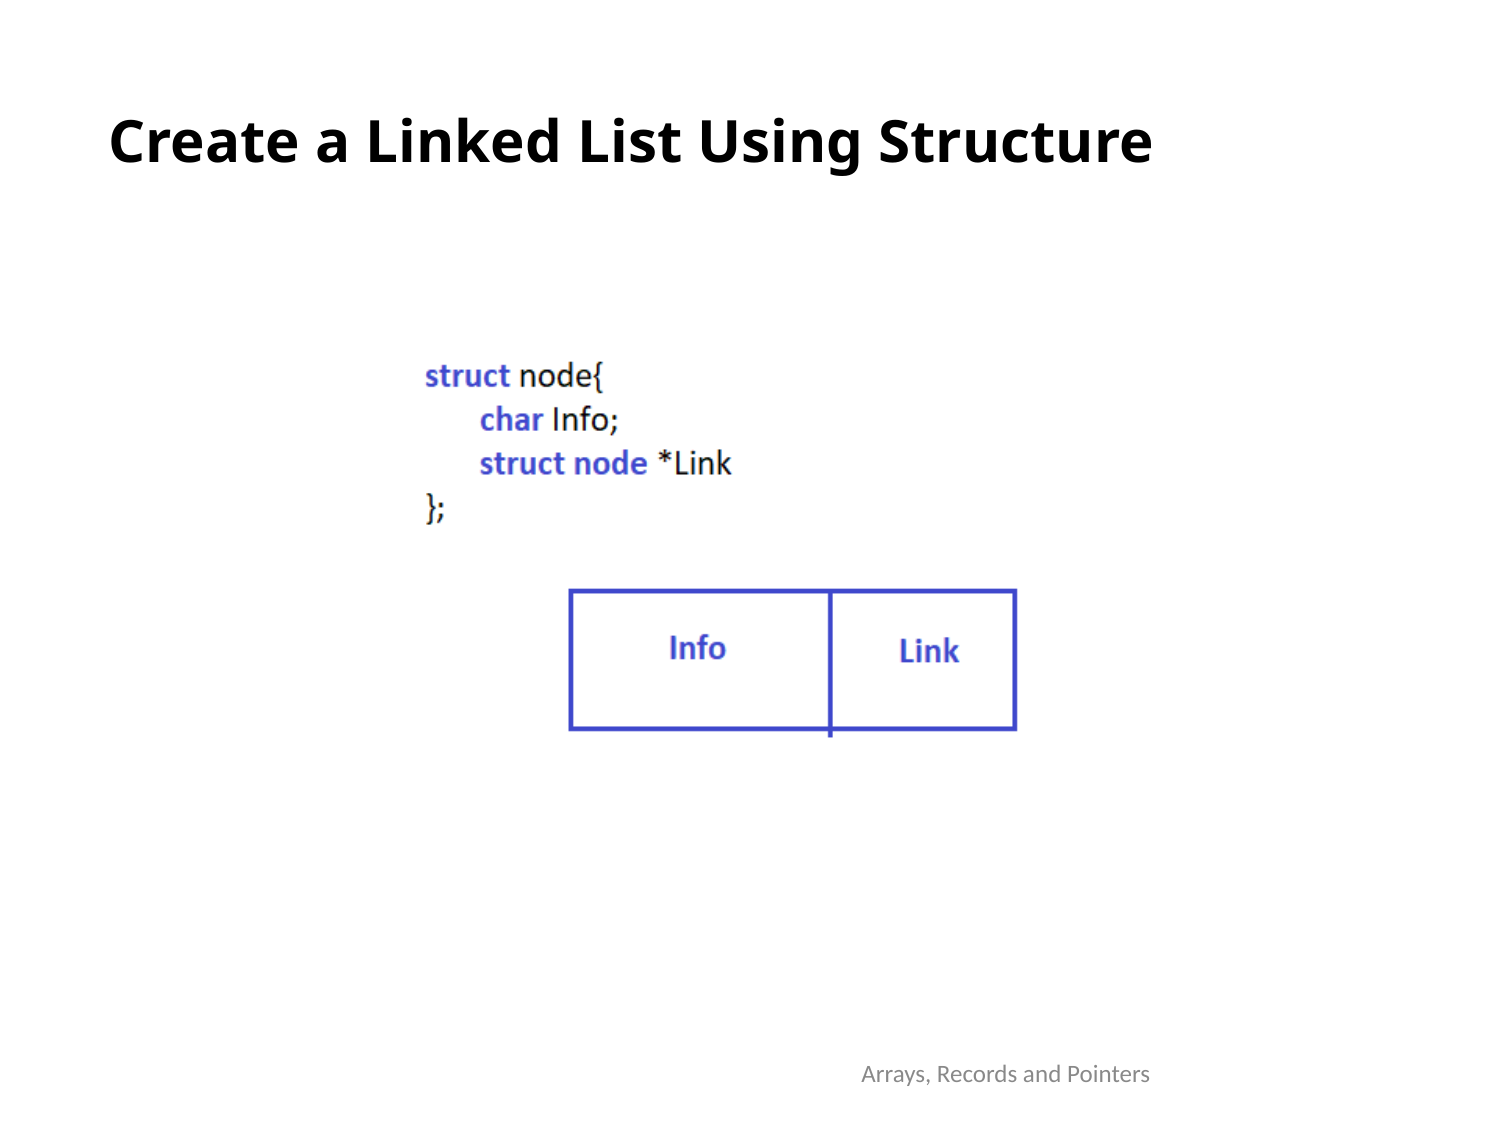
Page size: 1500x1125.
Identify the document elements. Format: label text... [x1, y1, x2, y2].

title Create a Linked List Using Structure [75, 45, 1188, 233]
picture [349, 312, 1069, 769]
text_box Arrays, Records and Pointers [787, 1042, 1225, 1103]
